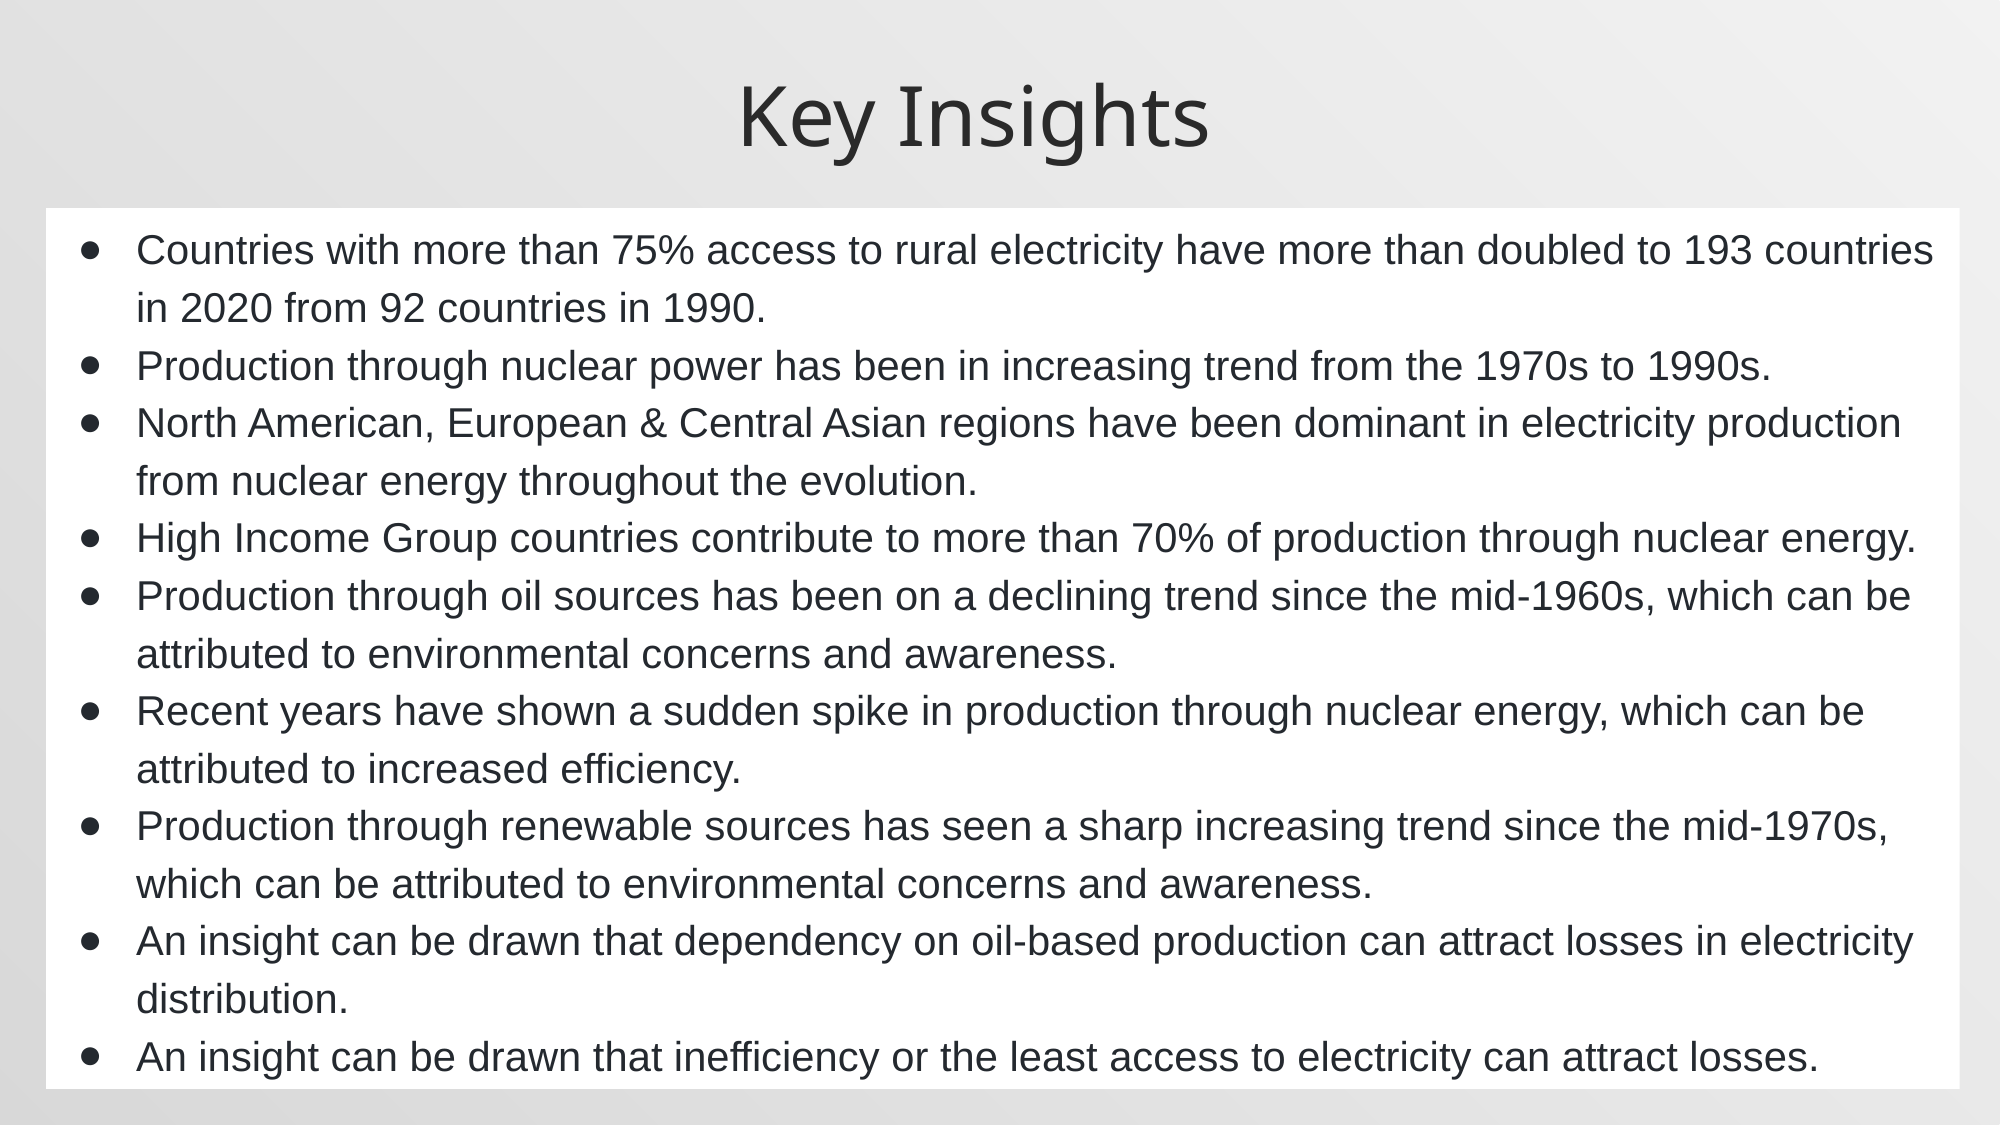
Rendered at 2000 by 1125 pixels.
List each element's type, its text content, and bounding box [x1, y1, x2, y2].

title Key Insights [199, 45, 1800, 172]
list Countries with more than 75% access to rural electricity have more than doubled to 193 countries in 2020 from 92 countries in 1990. Production through nuclear power has been in increasing trend from the 1970s to 1990s. North American, European & Central Asian regions have been dominant in electricity production from nuclear energy throughout the evolution. High Income Group countries contribute to more than 70% of production through nuclear energy. Production through oil sources has been on a declining trend since the mid-1960s, which can be attributed to environmental concerns and awareness. Recent years have shown a sudden spike in production through nuclear energy, which can be attributed to increased efficiency. Production through renewable sources has seen a sharp increasing trend since the mid-1970s, which can be attributed to environmental concerns and awareness. An insight can be drawn that dependency on oil-based production can attract losses in electricity distribution. An insight can be drawn that inefficiency or the least access to electricity can attract losses. [46, 208, 1960, 1089]
